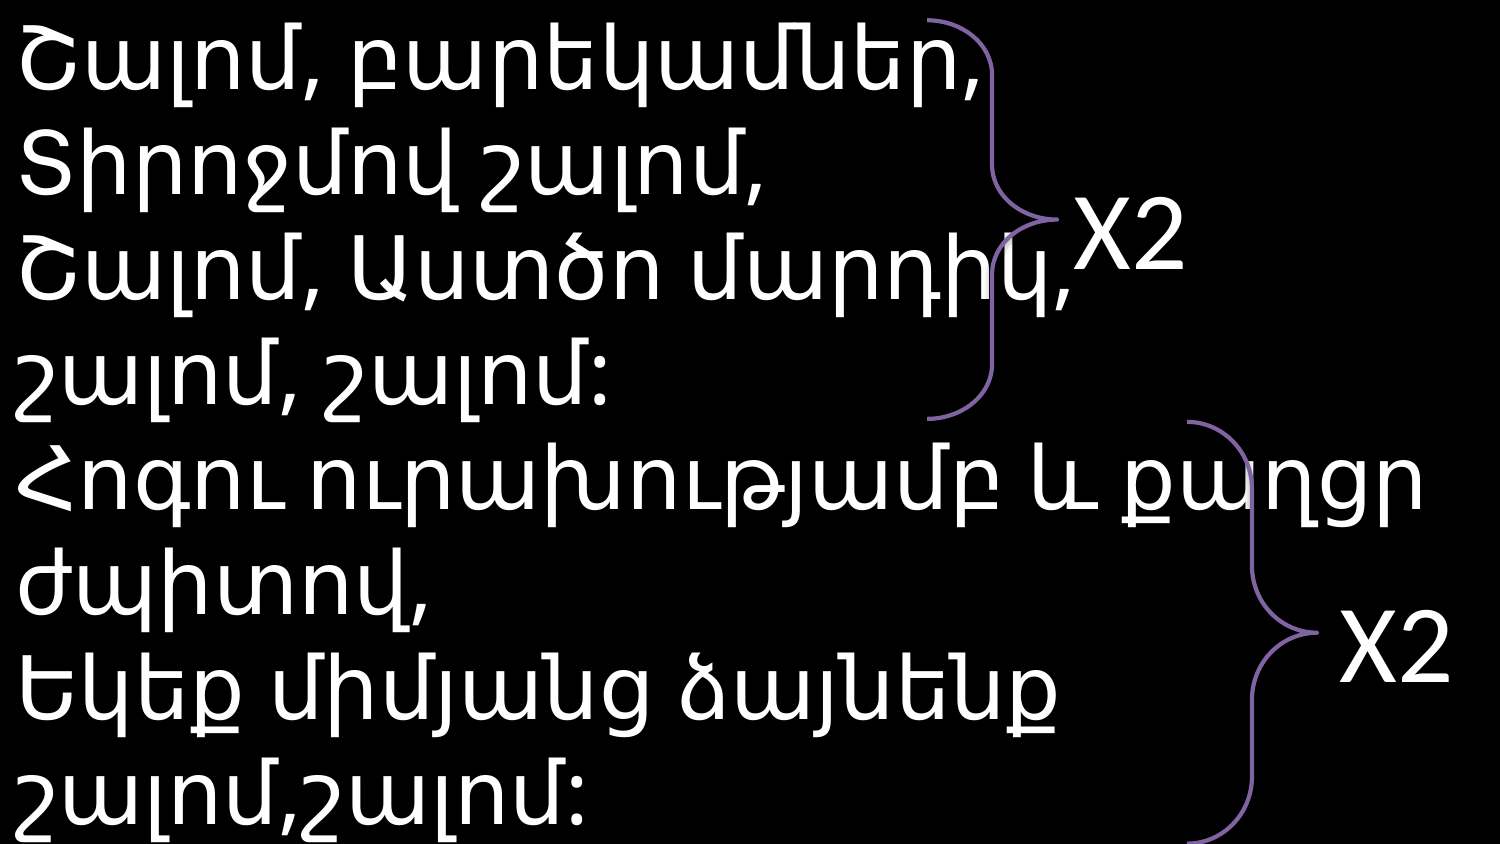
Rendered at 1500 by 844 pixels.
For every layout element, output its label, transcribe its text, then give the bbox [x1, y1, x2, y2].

title Շալոմ, բարեկամներ, Տիրոջմով շալոմ, Շալոմ, Աստծո մարդիկ, շալոմ, շալոմ: Հոգու ուրախությամբ և քաղցր ժպիտով, Եկեք միմյանց ձայնենք շալոմ,շալոմ: [0, 0, 1500, 844]
text_box X2 [1316, 563, 1477, 713]
text_box X2 [1033, 150, 1229, 299]
text_box [927, 18, 1033, 421]
text_box [1186, 419, 1316, 844]
